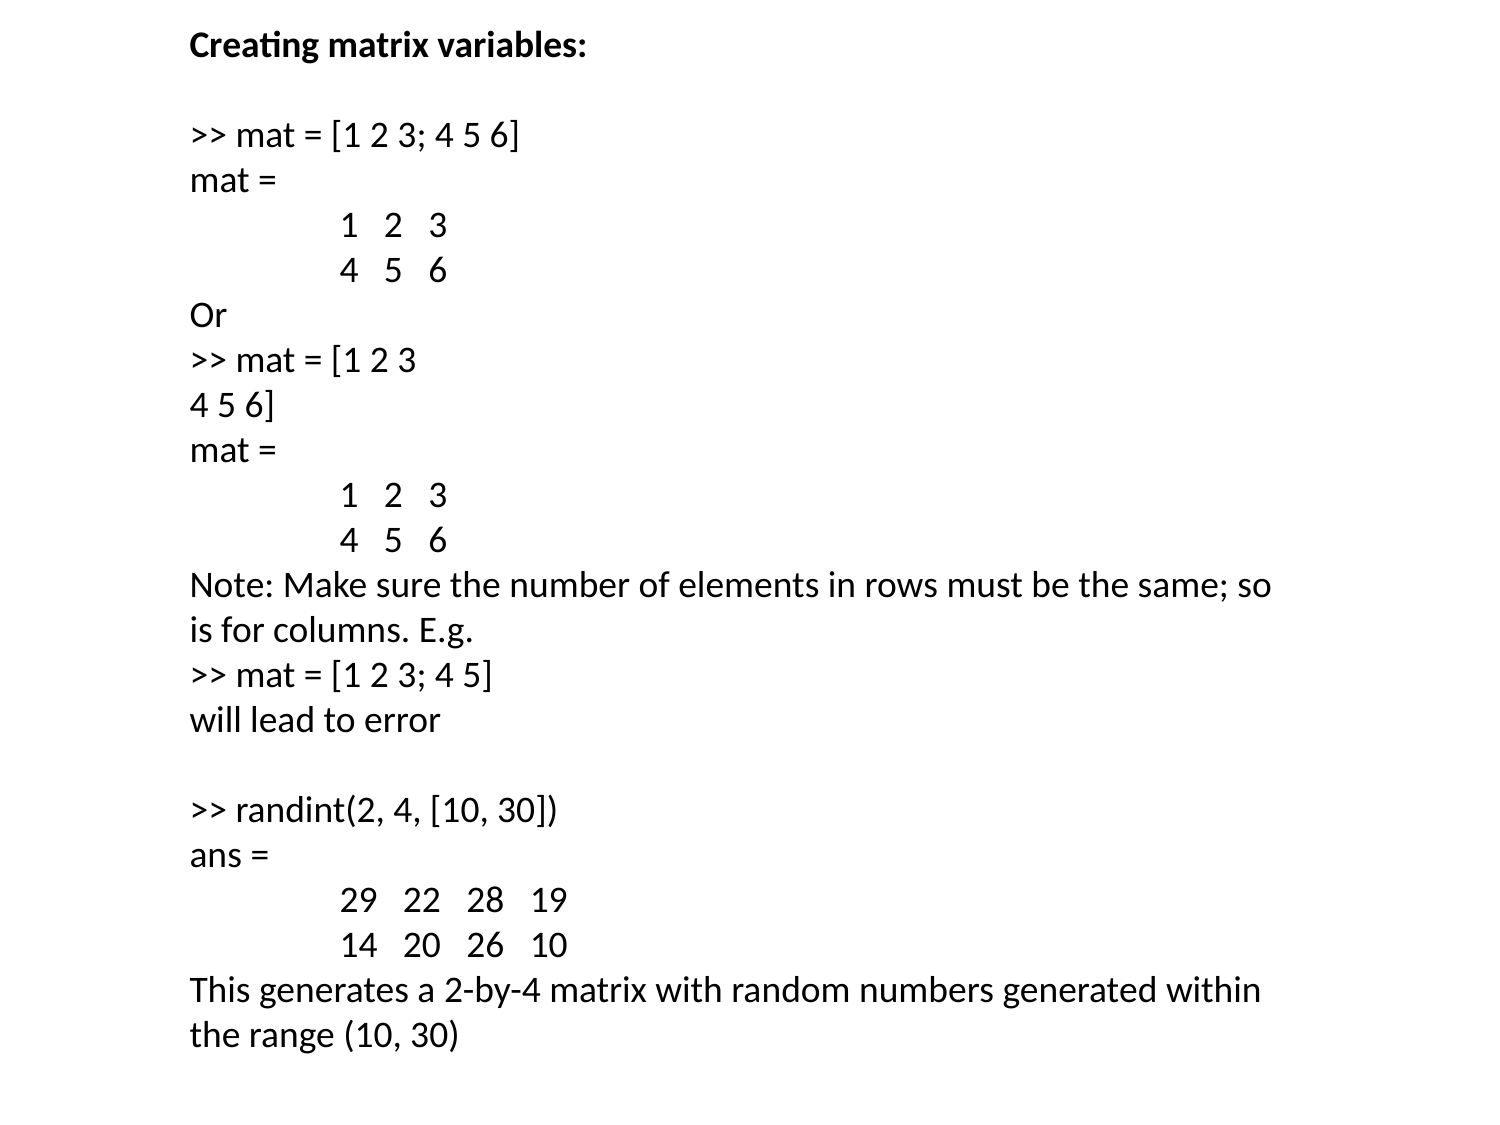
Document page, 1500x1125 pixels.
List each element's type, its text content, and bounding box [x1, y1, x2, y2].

text_box Creating matrix variables: >> mat = [1 2 3; 4 5 6] mat = 1 2 3 4 5 6 Or >> mat = [1 2 3 4 5 6] mat = 1 2 3 4 5 6 Note: Make sure the number of elements in rows must be the same; so is for columns. E.g. >> mat = [1 2 3; 4 5] will lead to error >> randint(2, 4, [10, 30]) ans = 29 22 28 19 14 20 26 10 This generates a 2-by-4 matrix with random numbers generated within the range (10, 30) [174, 12, 1313, 1063]
